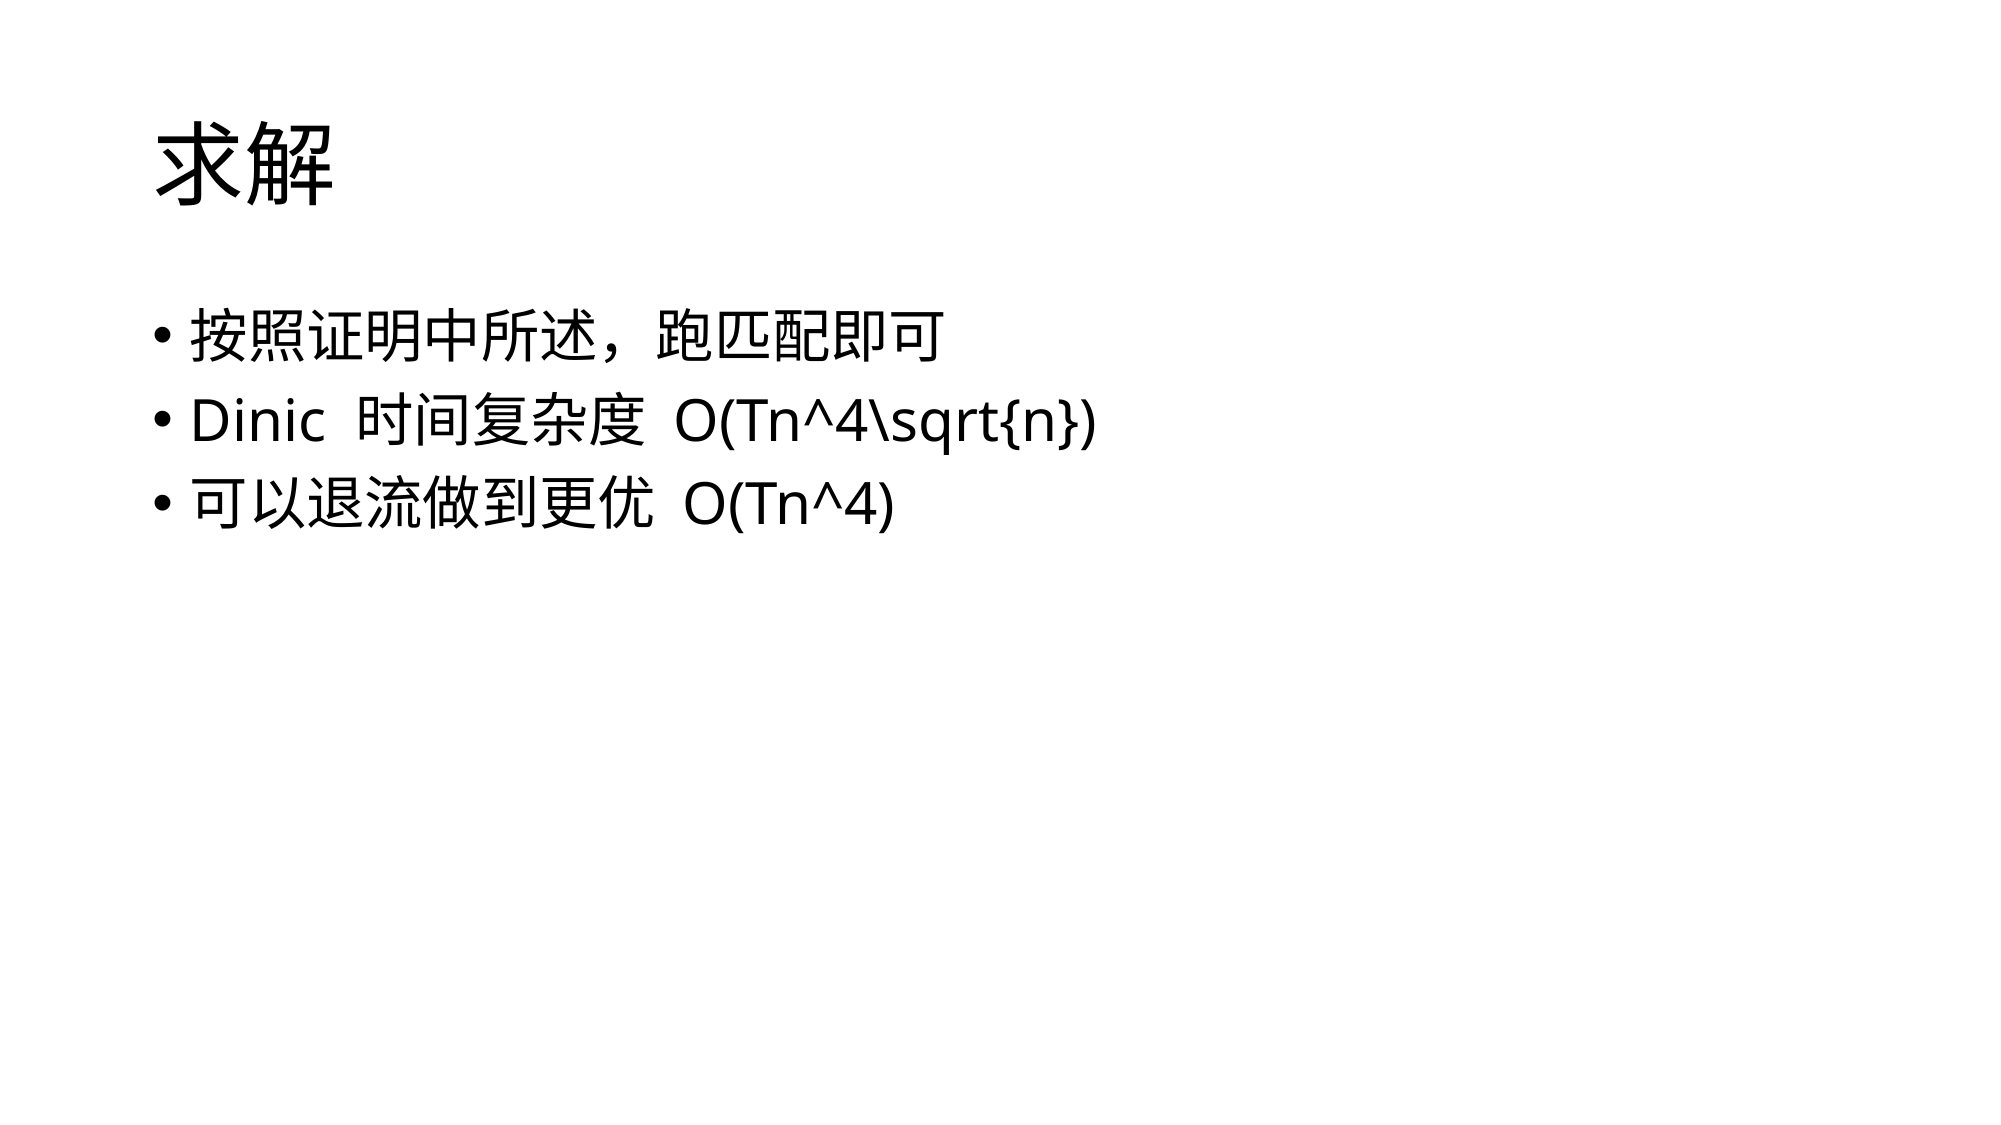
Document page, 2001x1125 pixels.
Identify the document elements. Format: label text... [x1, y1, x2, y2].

list 按照证明中所述，跑匹配即可 Dinic 时间复杂度 O(Tn^4\sqrt{n}) 可以退流做到更优 O(Tn^4) [137, 299, 1863, 1014]
title 求解 [137, 59, 1863, 278]
